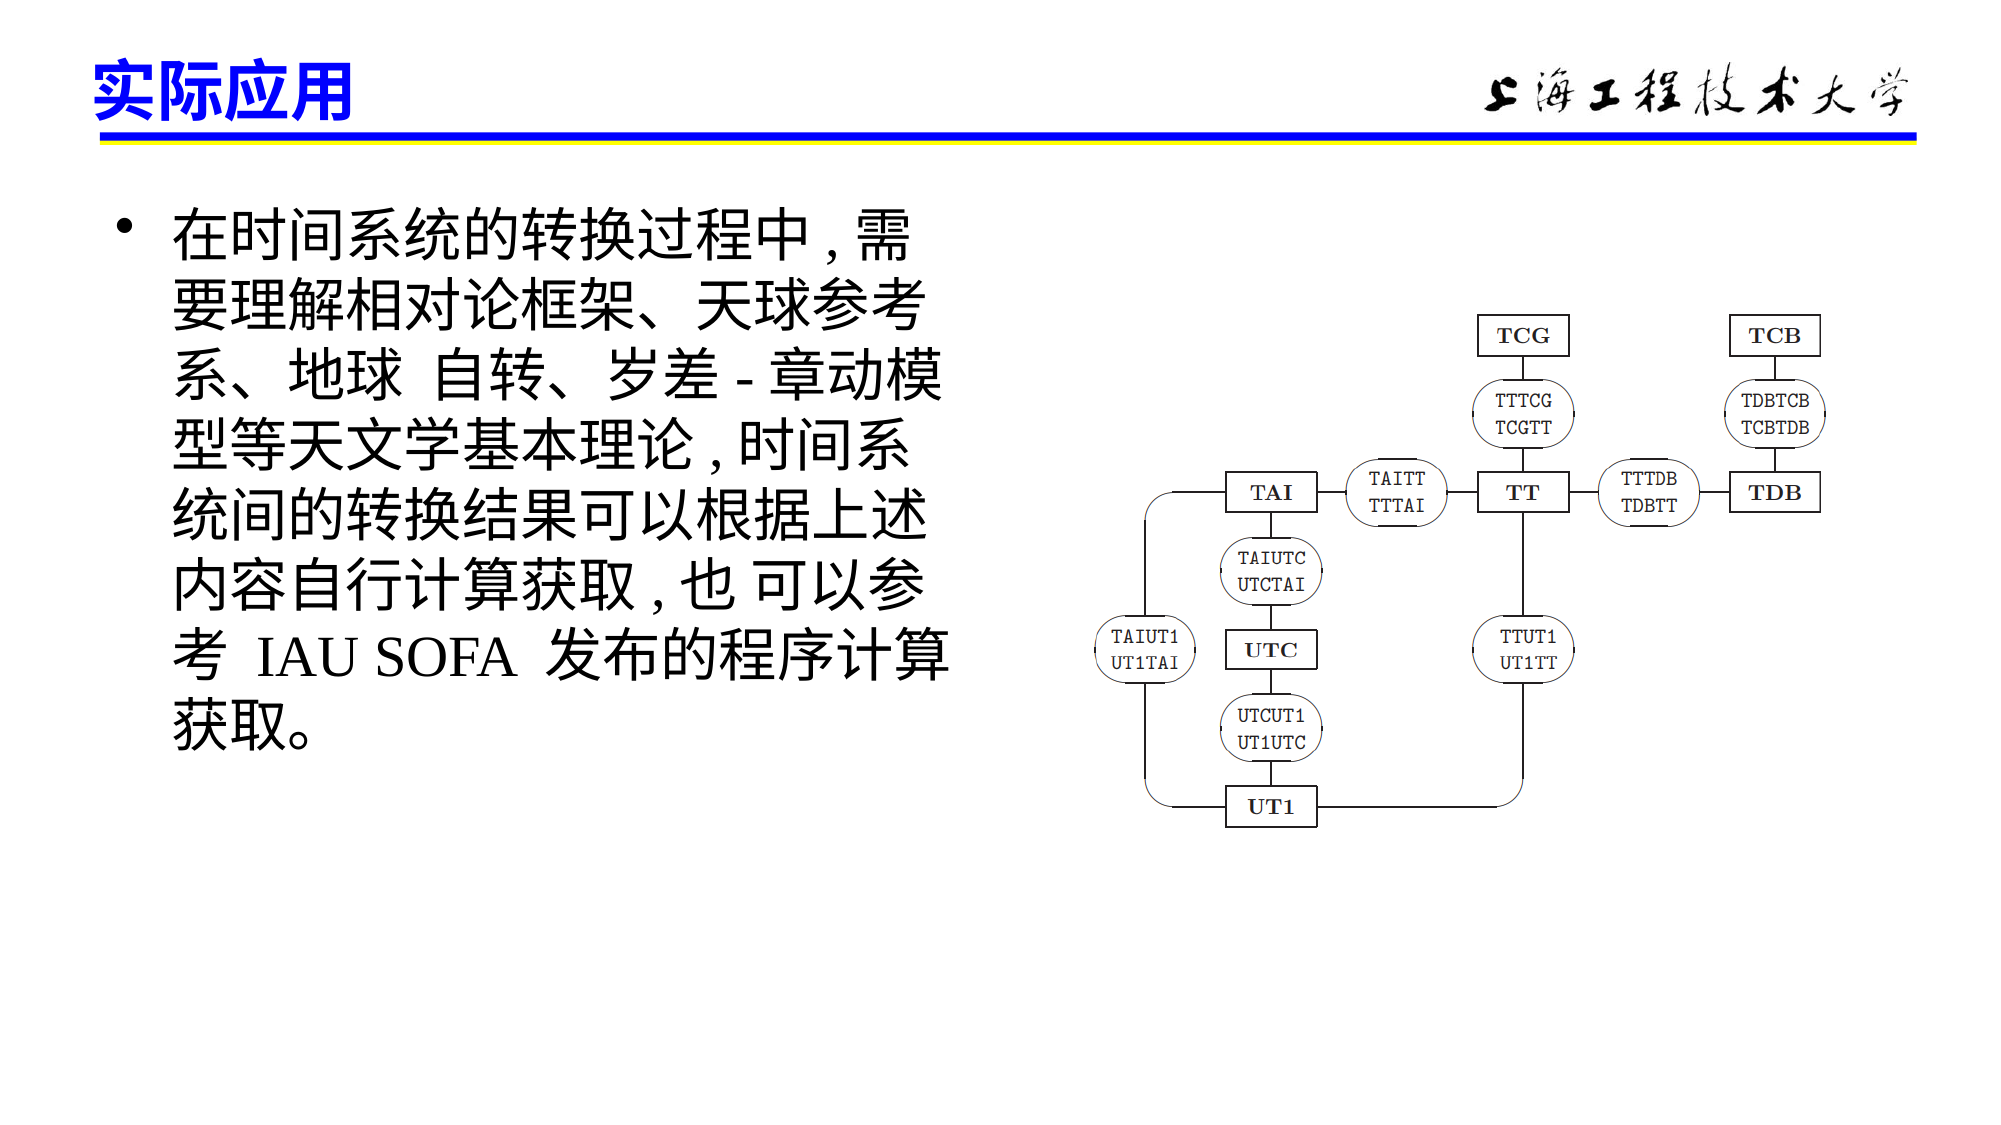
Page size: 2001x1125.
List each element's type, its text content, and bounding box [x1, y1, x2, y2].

picture [1509, 62, 1908, 116]
title 实际应用 [75, 30, 1509, 148]
list 在时间系统的转换过程中,需要理解相对论框架、天球参考系、地球 自转、岁差-章动模型等天文学基本理论,时间系统间的转换结果可以根据上述内容自行计算获取,也 可以参考 IAU SOFA 发布的程序计算获取。 [99, 190, 984, 1068]
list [1016, 280, 1901, 845]
